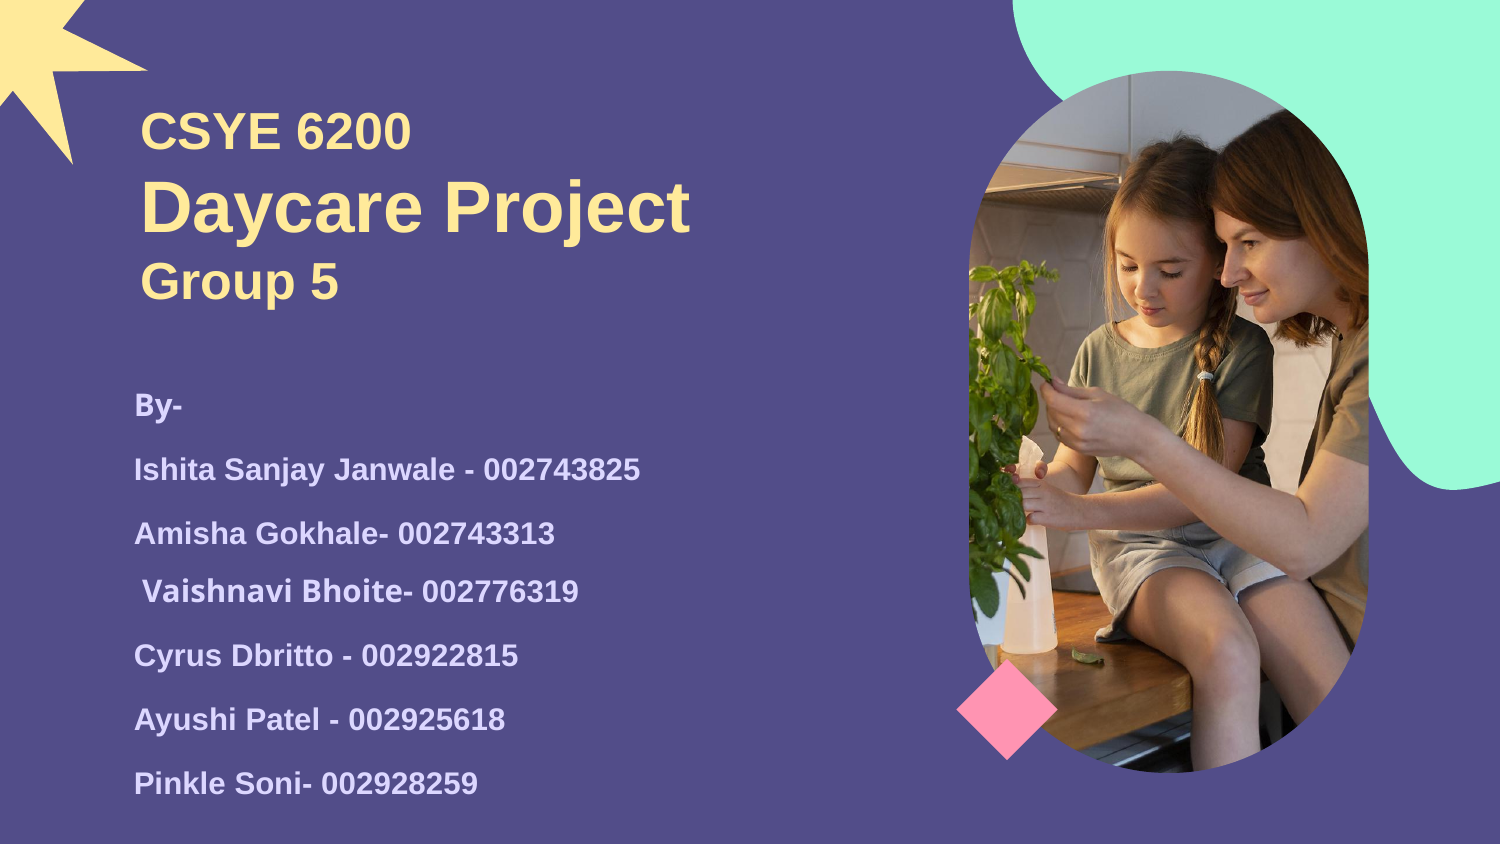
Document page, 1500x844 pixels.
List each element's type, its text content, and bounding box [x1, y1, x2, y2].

subtitle By- Ishita Sanjay Janwale - 002743825 Amisha Gokhale- 002743313 Vaishnavi Bhoite- 002776319 Cyrus Dbritto - 002922815 Ayushi Patel - 002925618 Pinkle Soni- 002928259 [118, 527, 963, 659]
picture [968, 70, 1369, 774]
title CSYE 6200 Daycare Project Group 5 [125, 122, 963, 285]
subtitle Here is where ur presentation begins [162, 659, 844, 732]
text_box [956, 702, 963, 717]
